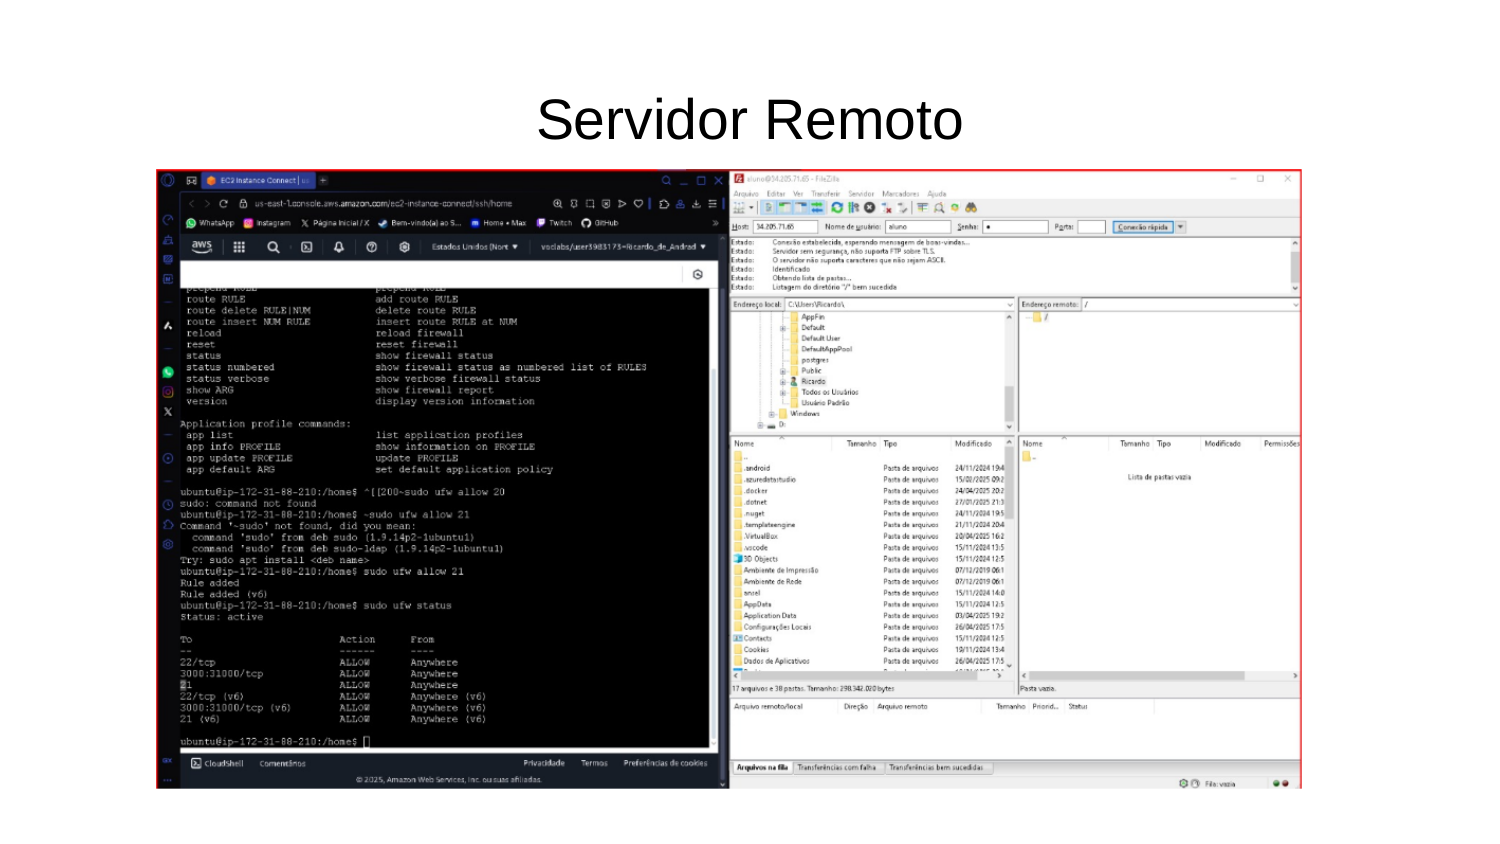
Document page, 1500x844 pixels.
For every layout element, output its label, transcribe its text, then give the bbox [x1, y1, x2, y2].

title Servidor Remoto [51, 72, 1449, 167]
picture [153, 166, 1308, 794]
